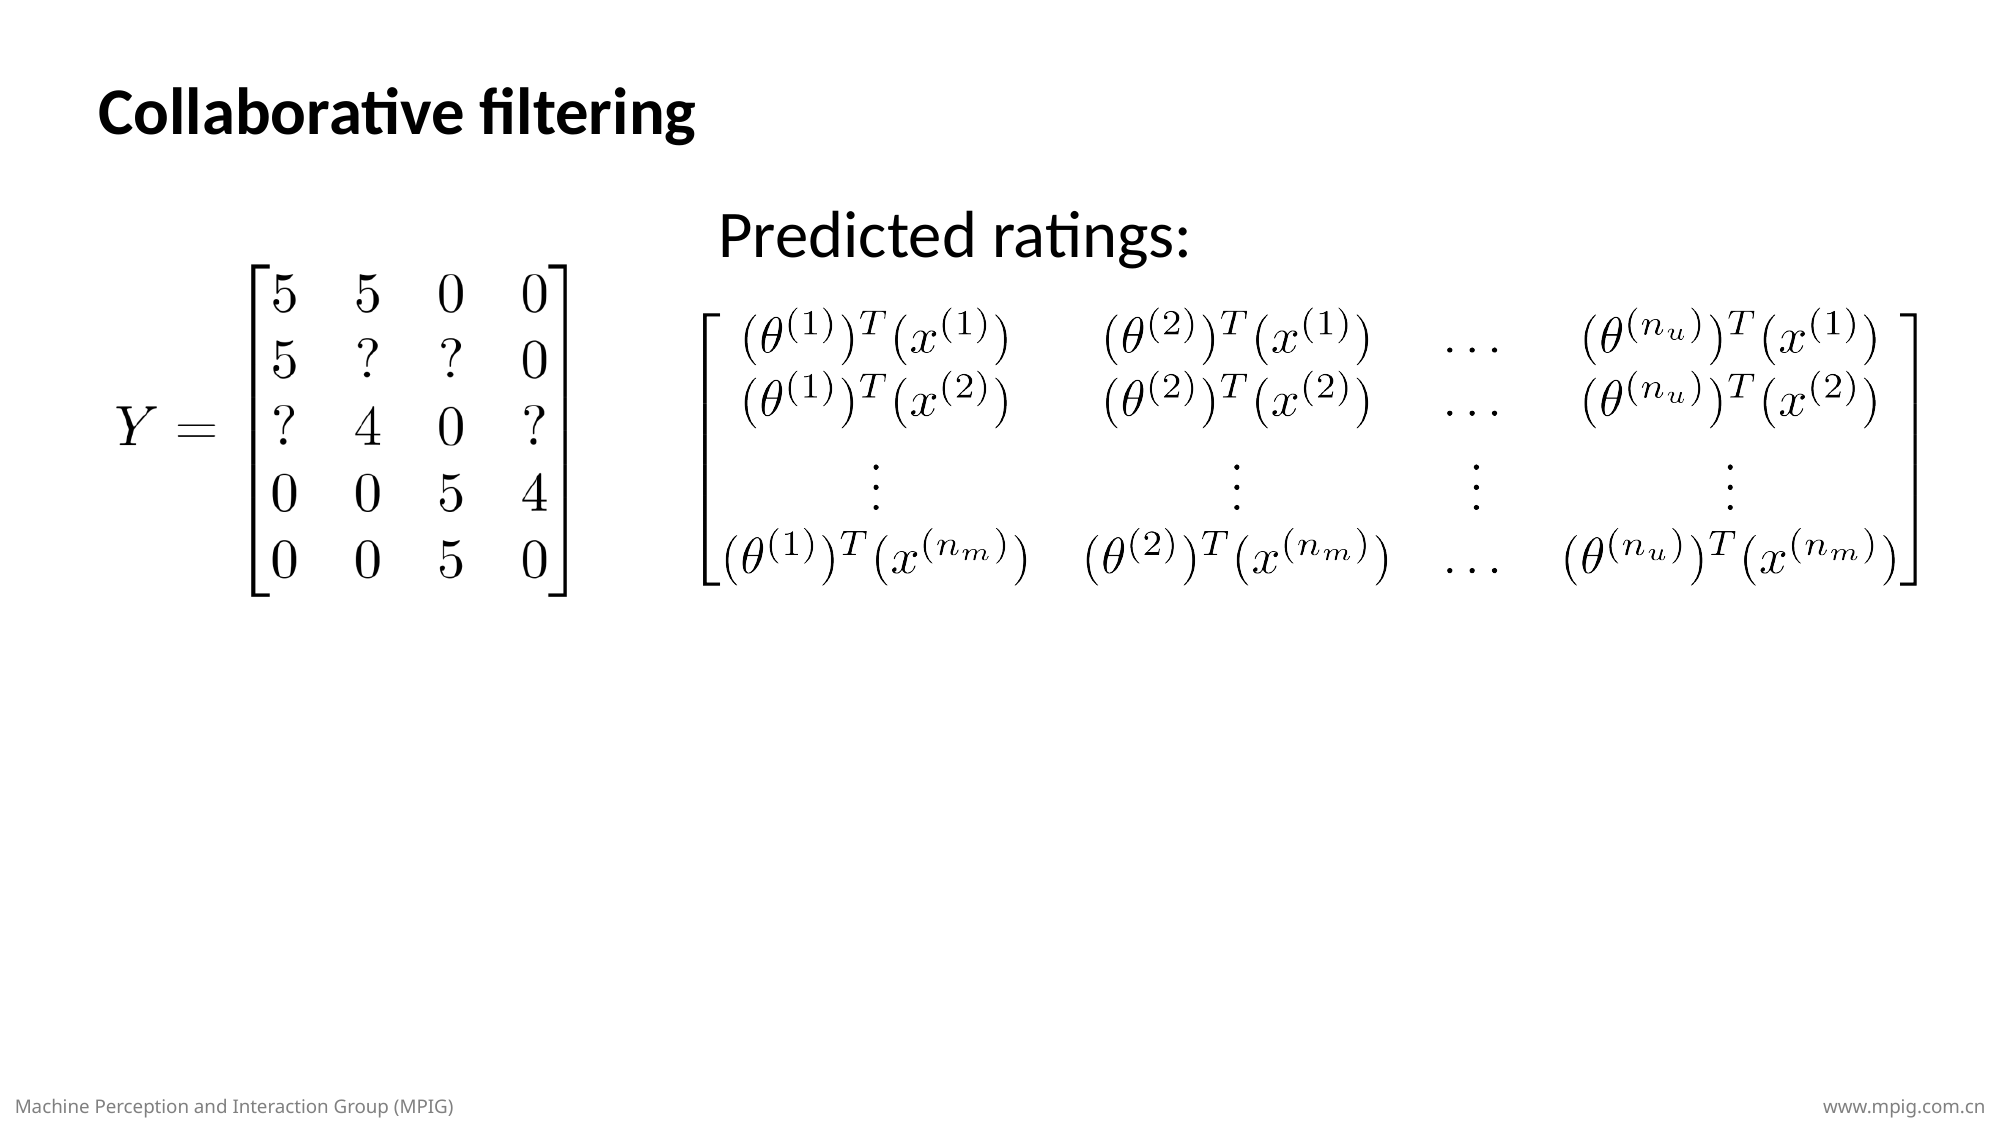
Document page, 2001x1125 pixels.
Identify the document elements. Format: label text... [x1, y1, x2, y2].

picture [703, 307, 1917, 586]
text_box Predicted ratings: [703, 183, 1321, 279]
picture [116, 264, 567, 597]
text_box Collaborative filtering [83, 60, 1900, 156]
